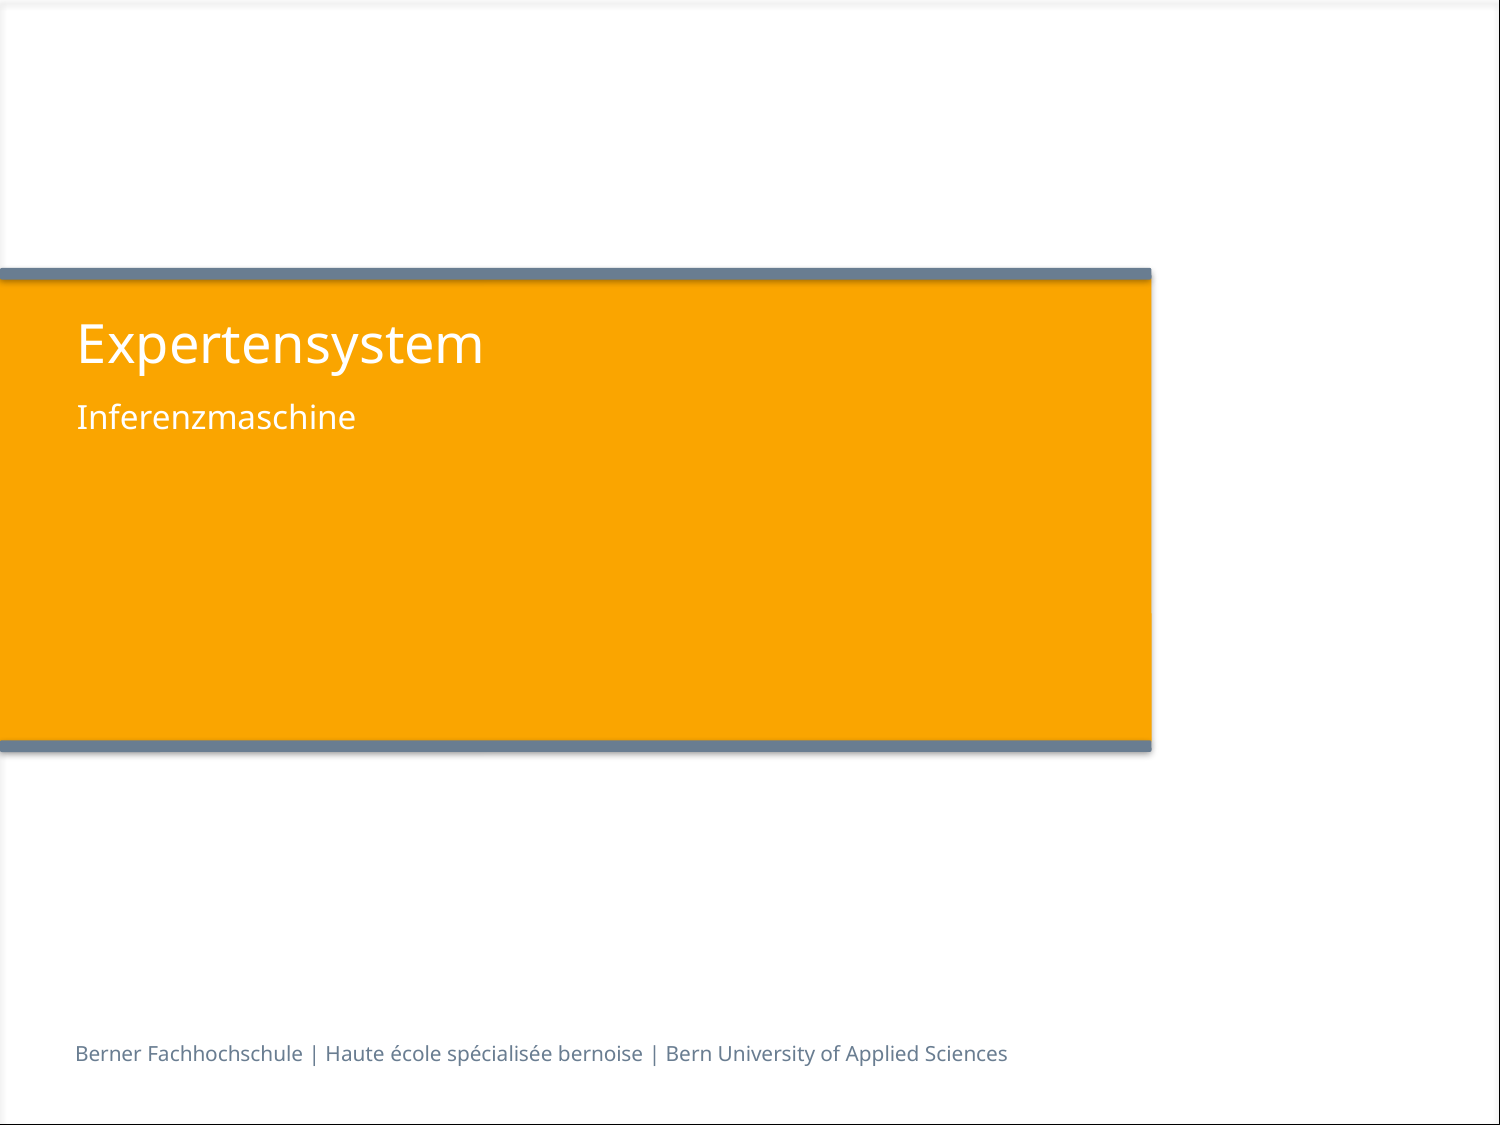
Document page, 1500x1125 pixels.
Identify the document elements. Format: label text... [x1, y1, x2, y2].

subtitle Inferenzmaschine [76, 389, 1146, 522]
title Expertensystem [76, 301, 1146, 389]
